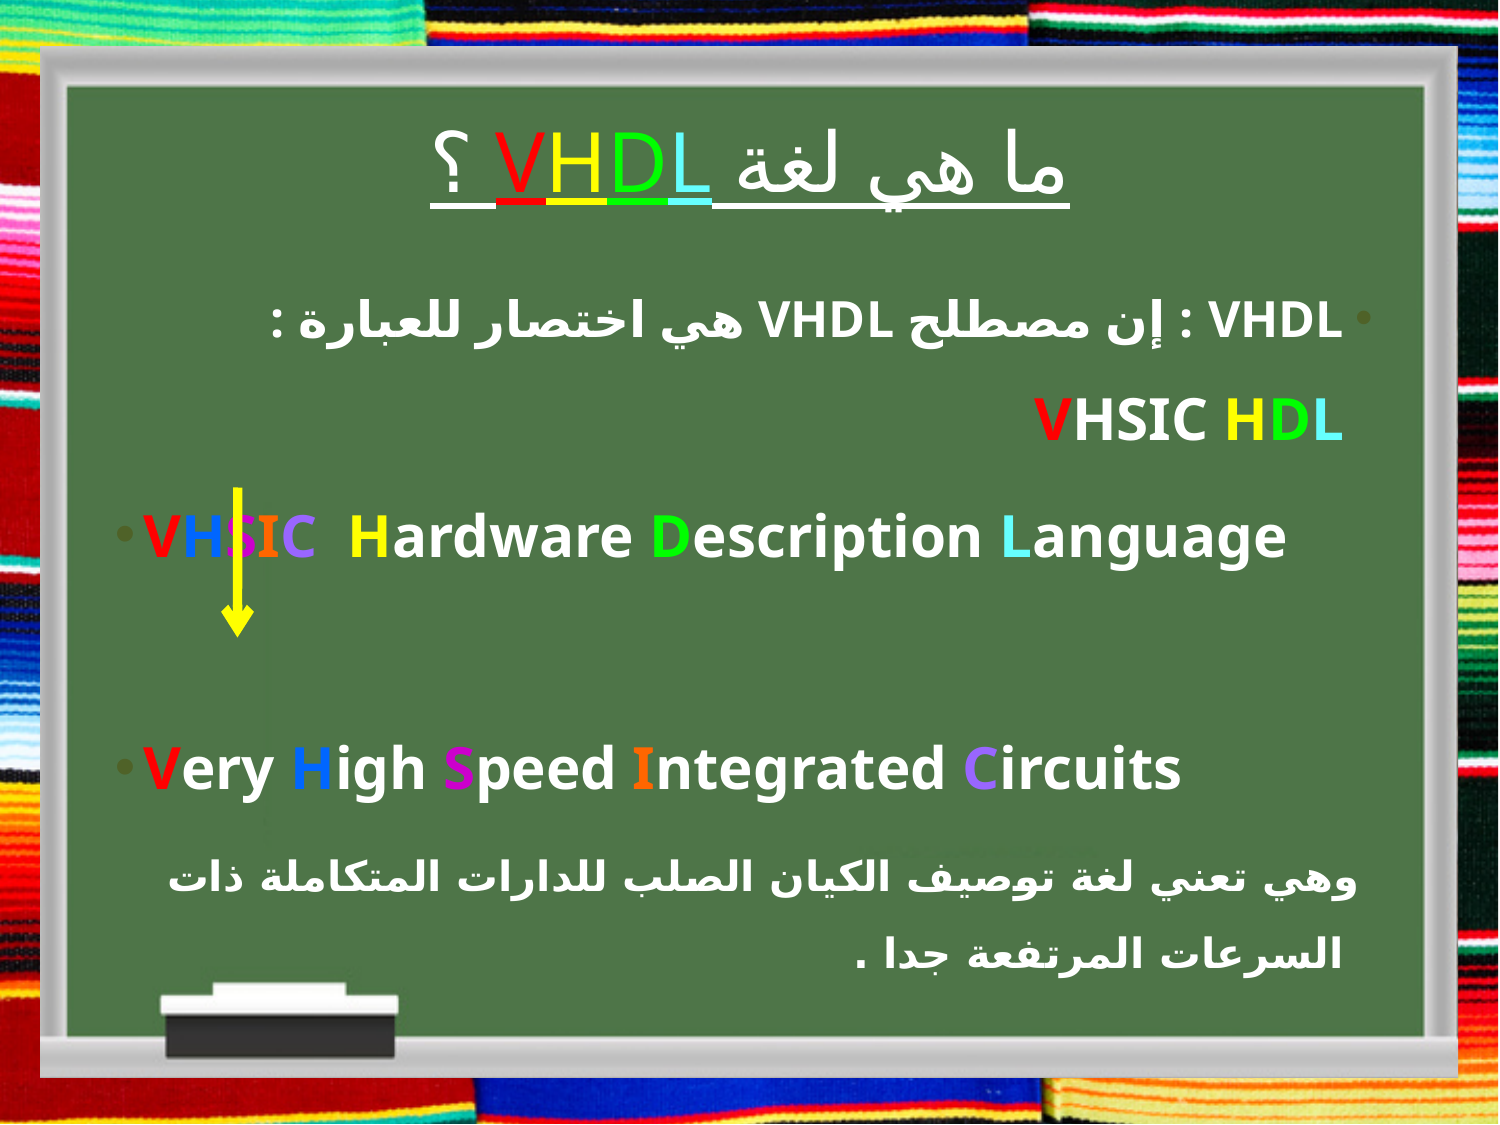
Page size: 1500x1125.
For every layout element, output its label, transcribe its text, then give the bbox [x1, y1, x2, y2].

title ما هي لغة VHDL ؟ [75, 87, 1425, 230]
picture [0, 0, 1499, 1124]
list VHDL : إن مصطلح VHDL هي اختصار للعبارة : VHSIC HDL VHSIC Hardware Description Language Very High Speed Integrated Circuits وهي تعني لغة توصيف الكيان الصلب للدارات المتكاملة ذات السرعات المرتفعة جدا . [99, 249, 1388, 988]
